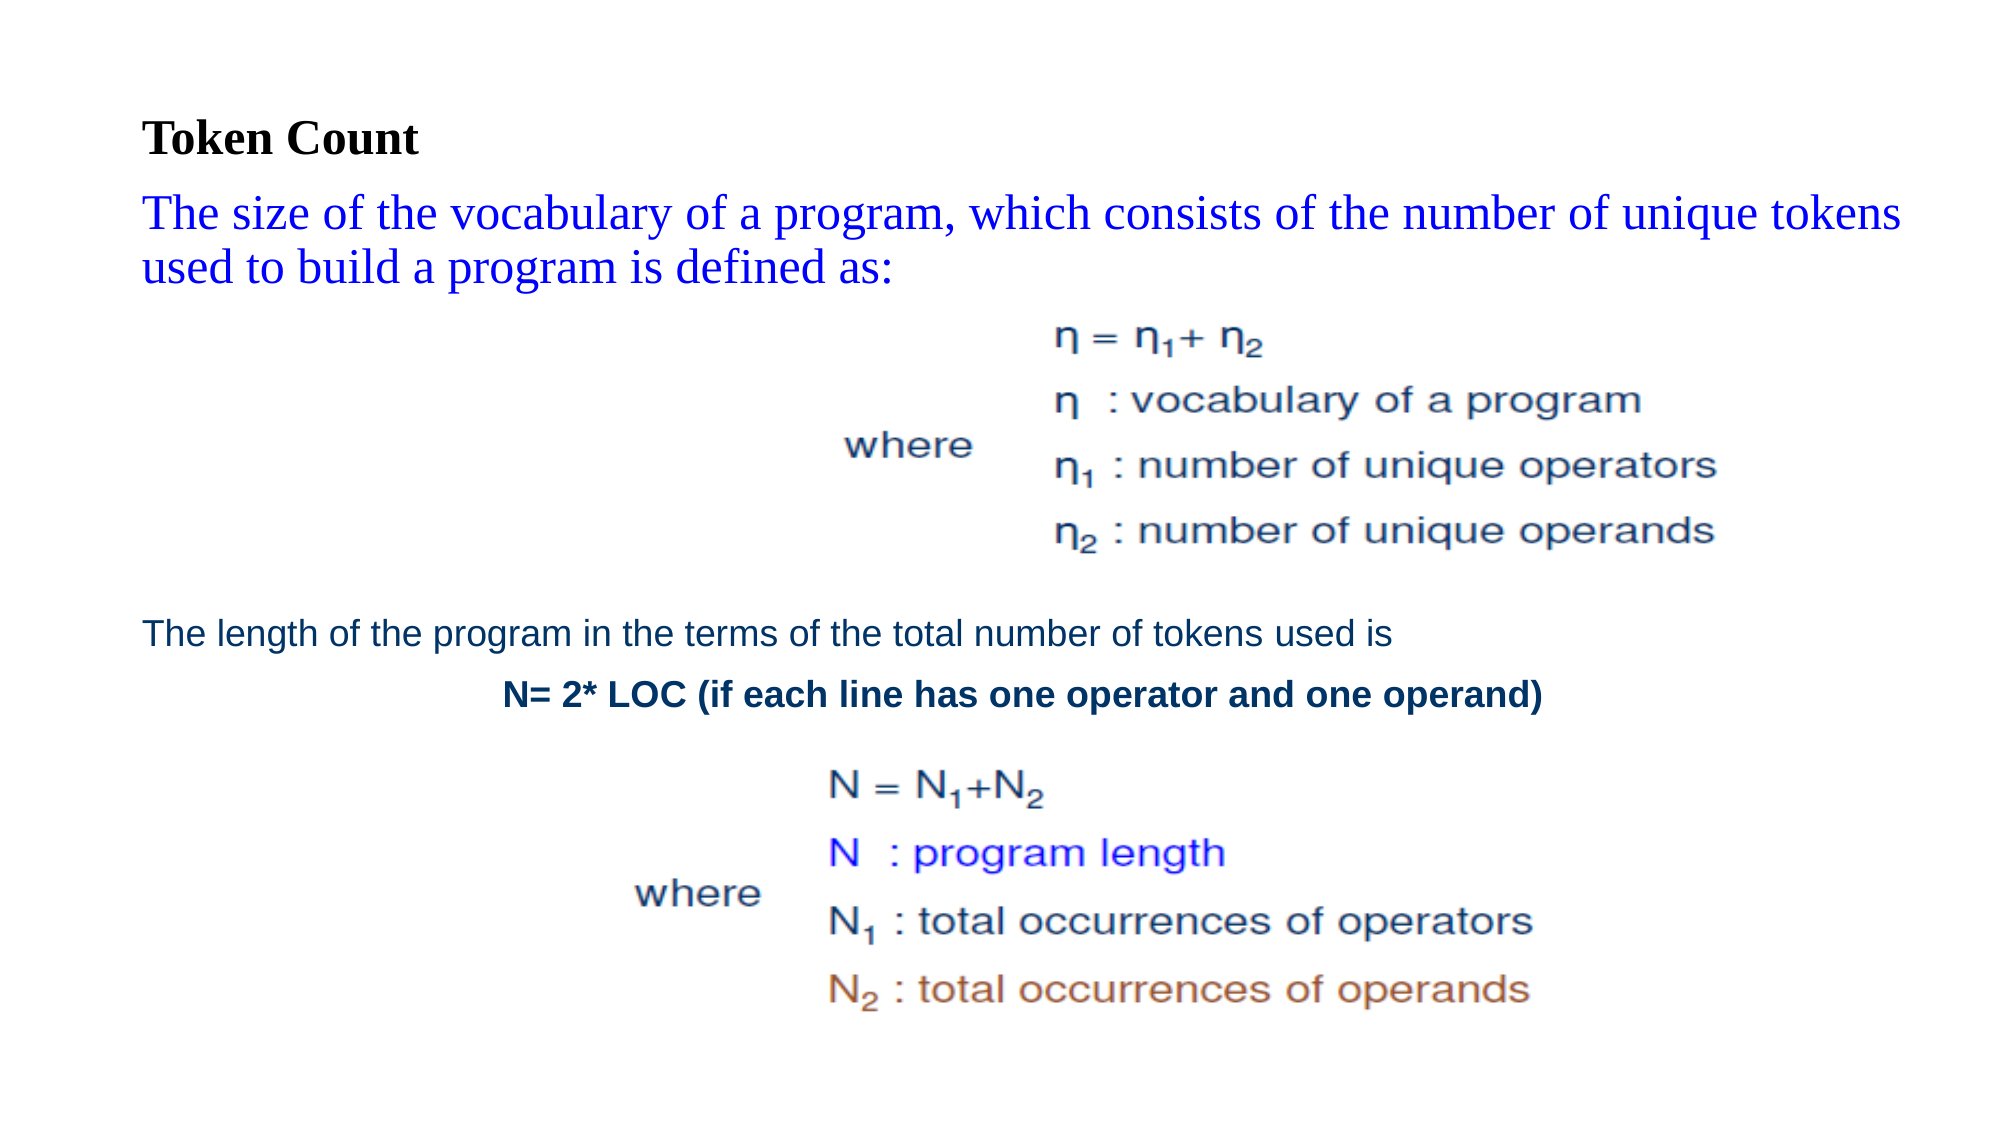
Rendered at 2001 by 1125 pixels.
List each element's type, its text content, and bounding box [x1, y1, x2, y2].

picture [607, 739, 1563, 1022]
picture [814, 299, 1770, 582]
subtitle Token Count The size of the vocabulary of a program, which consists of the number of unique tokens used to build a program is defined as: The length of the program in the terms of the total number of tokens used is N= 2* LOC (if each line has one operator and one operand) [126, 103, 1920, 1055]
